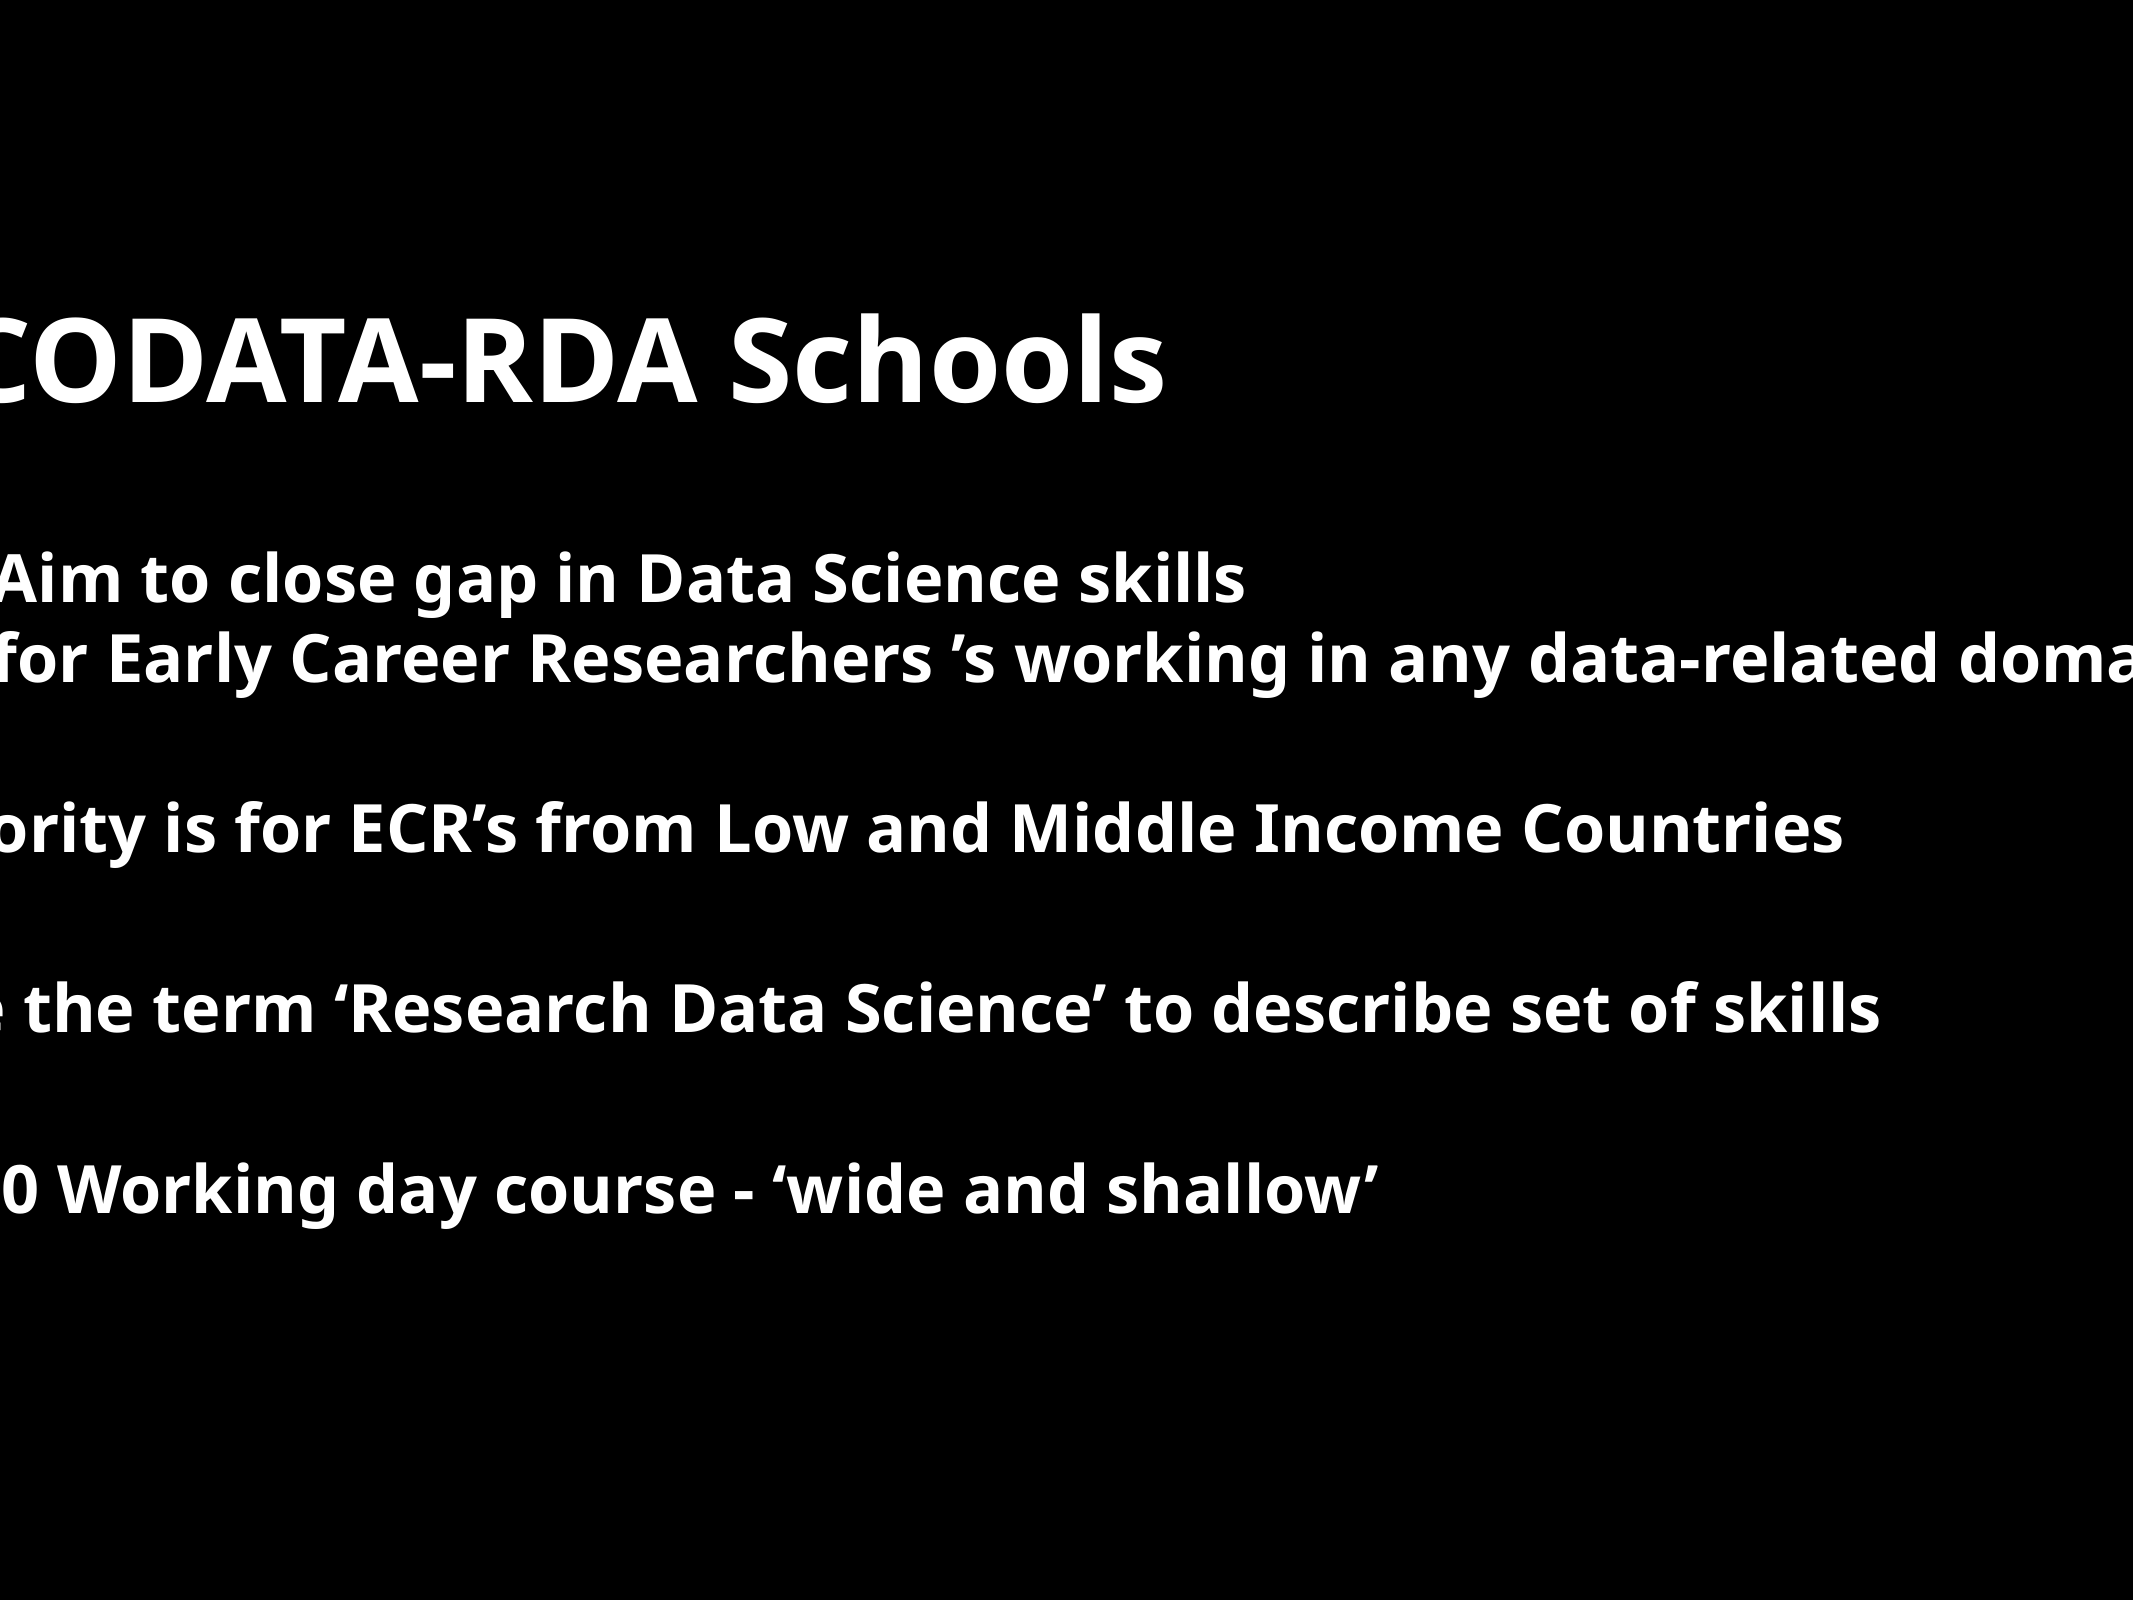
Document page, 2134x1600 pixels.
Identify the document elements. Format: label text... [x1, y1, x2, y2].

text_box Aim to close gap in Data Science skills for Early Career Researchers ’s working in any data-related domain. [0, 529, 2134, 702]
text_box Priority is for ECR’s from Low and Middle Income Countries [0, 780, 1853, 873]
text_box CODATA-RDA Schools [0, 279, 1174, 433]
text_box Use the term ‘Research Data Science’ to describe set of skills [0, 960, 1907, 1053]
text_box 10 Working day course - ‘wide and shallow’ [0, 1140, 1386, 1233]
